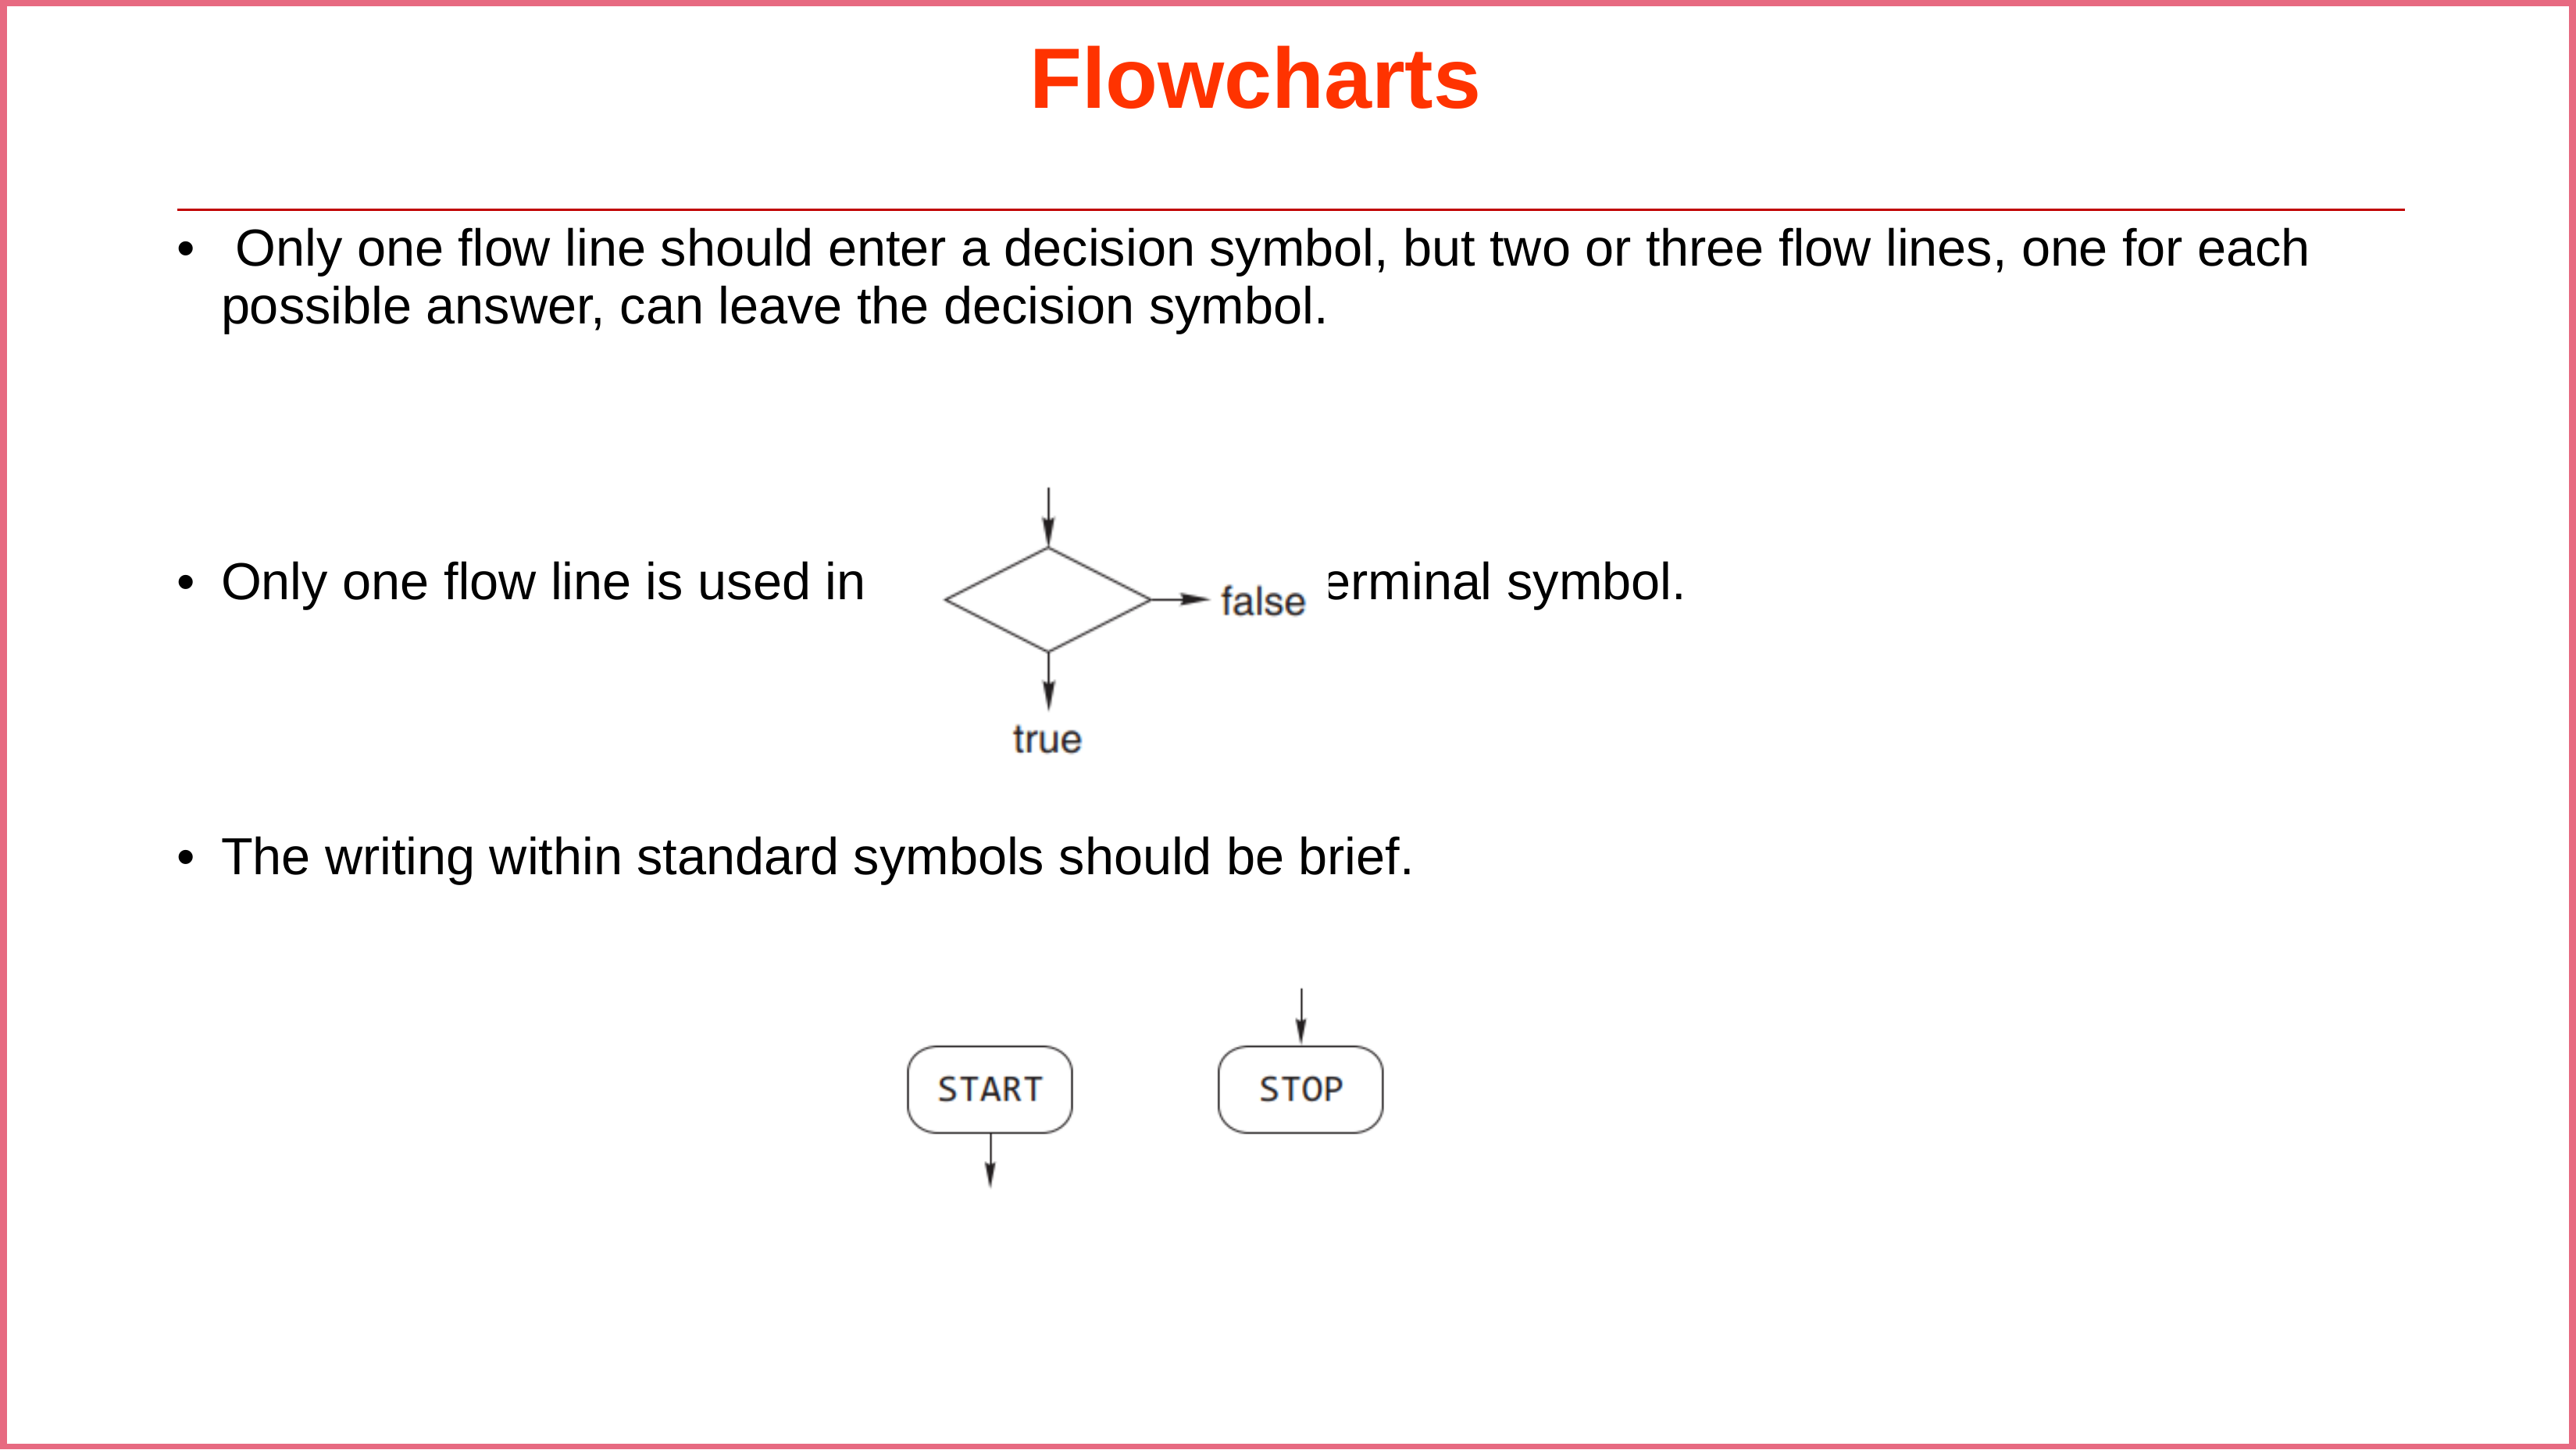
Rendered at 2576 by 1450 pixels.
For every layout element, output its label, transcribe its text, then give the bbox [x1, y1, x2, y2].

picture [874, 434, 1329, 788]
list Only one ﬂow line should enter a decision symbol, but two or three ﬂow lines, one for each possible answer, can leave the decision symbol. Only one ﬂow line is used in conjunction with a terminal symbol. The writing within standard symbols should be brief. [177, 218, 2399, 1357]
title Flowcharts [550, 30, 1961, 197]
picture [874, 942, 1441, 1231]
